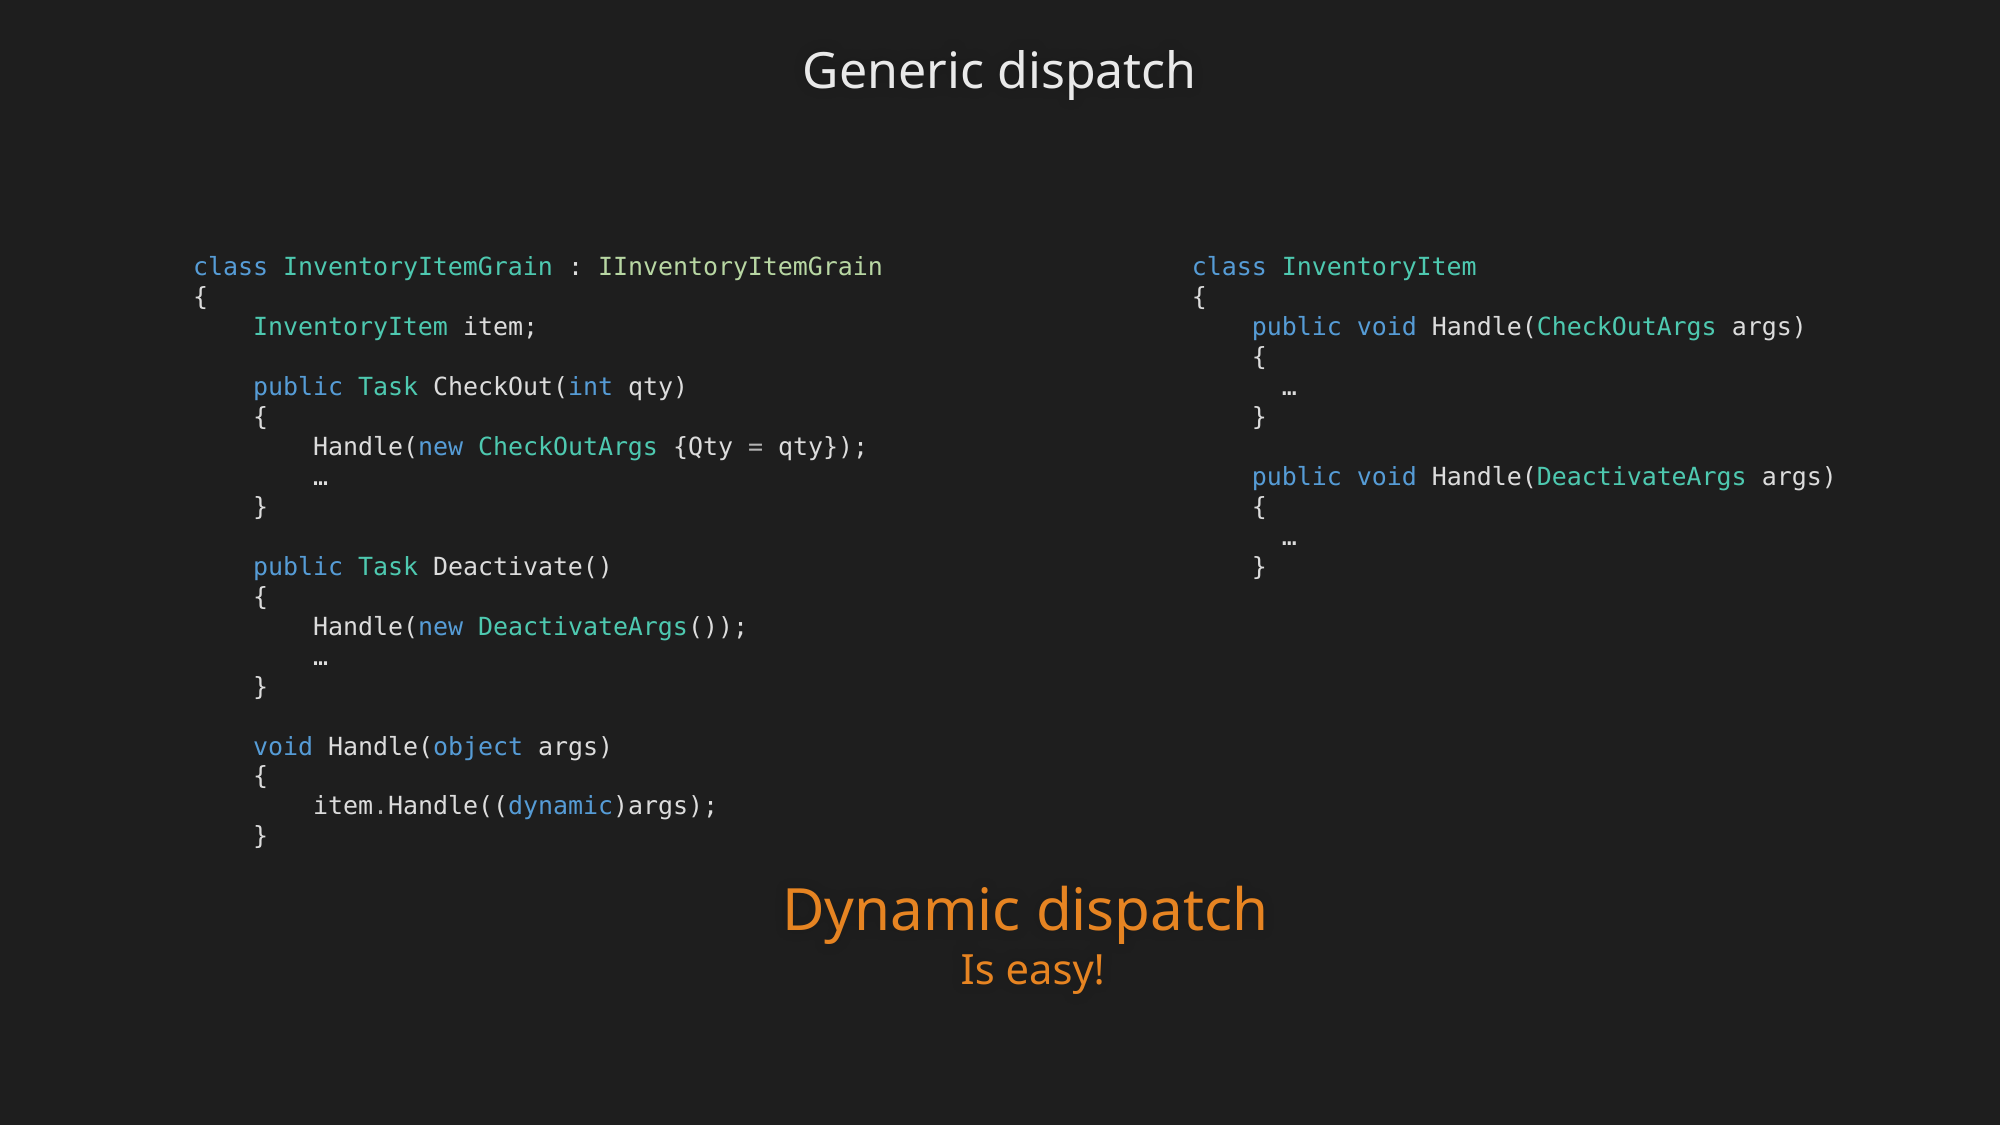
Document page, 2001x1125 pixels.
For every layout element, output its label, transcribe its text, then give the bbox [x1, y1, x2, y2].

text_box class InventoryItemGrain : IInventoryItemGrain { InventoryItem item; public Task CheckOut(int qty) { Handle(new CheckOutArgs {Qty = qty}); … } public Task Deactivate() { Handle(new DeactivateArgs()); … } void Handle(object args) { item.Handle((dynamic)args); } [178, 243, 1179, 858]
text_box class InventoryItem { public void Handle(CheckOutArgs args) { … } public void Handle(DeactivateArgs args) { … } [1179, 243, 1910, 588]
text_box Generic dispatch [787, 30, 1212, 106]
text_box Dynamic dispatch Is easy! [767, 865, 1299, 1000]
